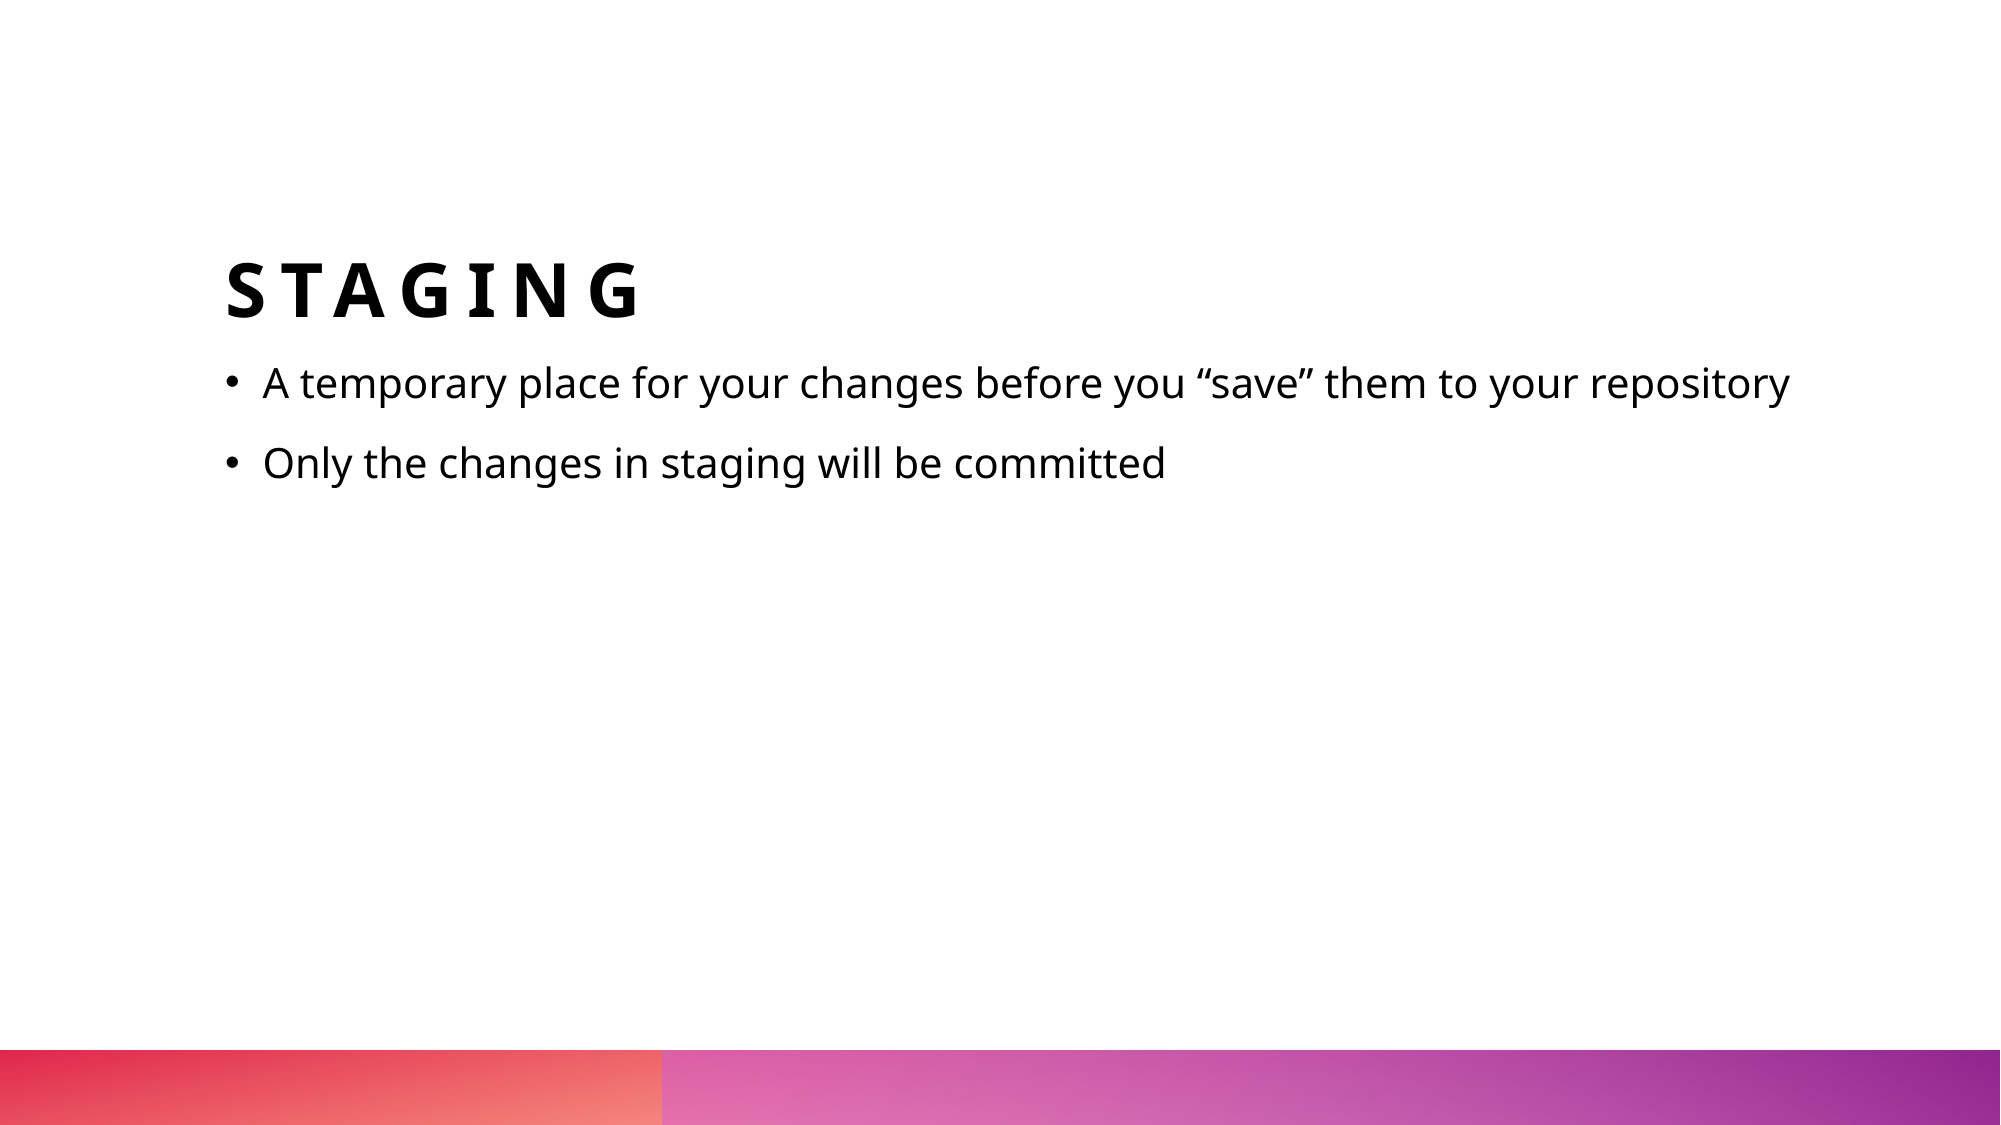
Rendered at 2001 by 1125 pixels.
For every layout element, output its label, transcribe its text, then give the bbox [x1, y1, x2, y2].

title Staging [225, 130, 1905, 333]
list A temporary place for your changes before you “save” them to your repository Only the changes in staging will be committed [225, 346, 1905, 996]
